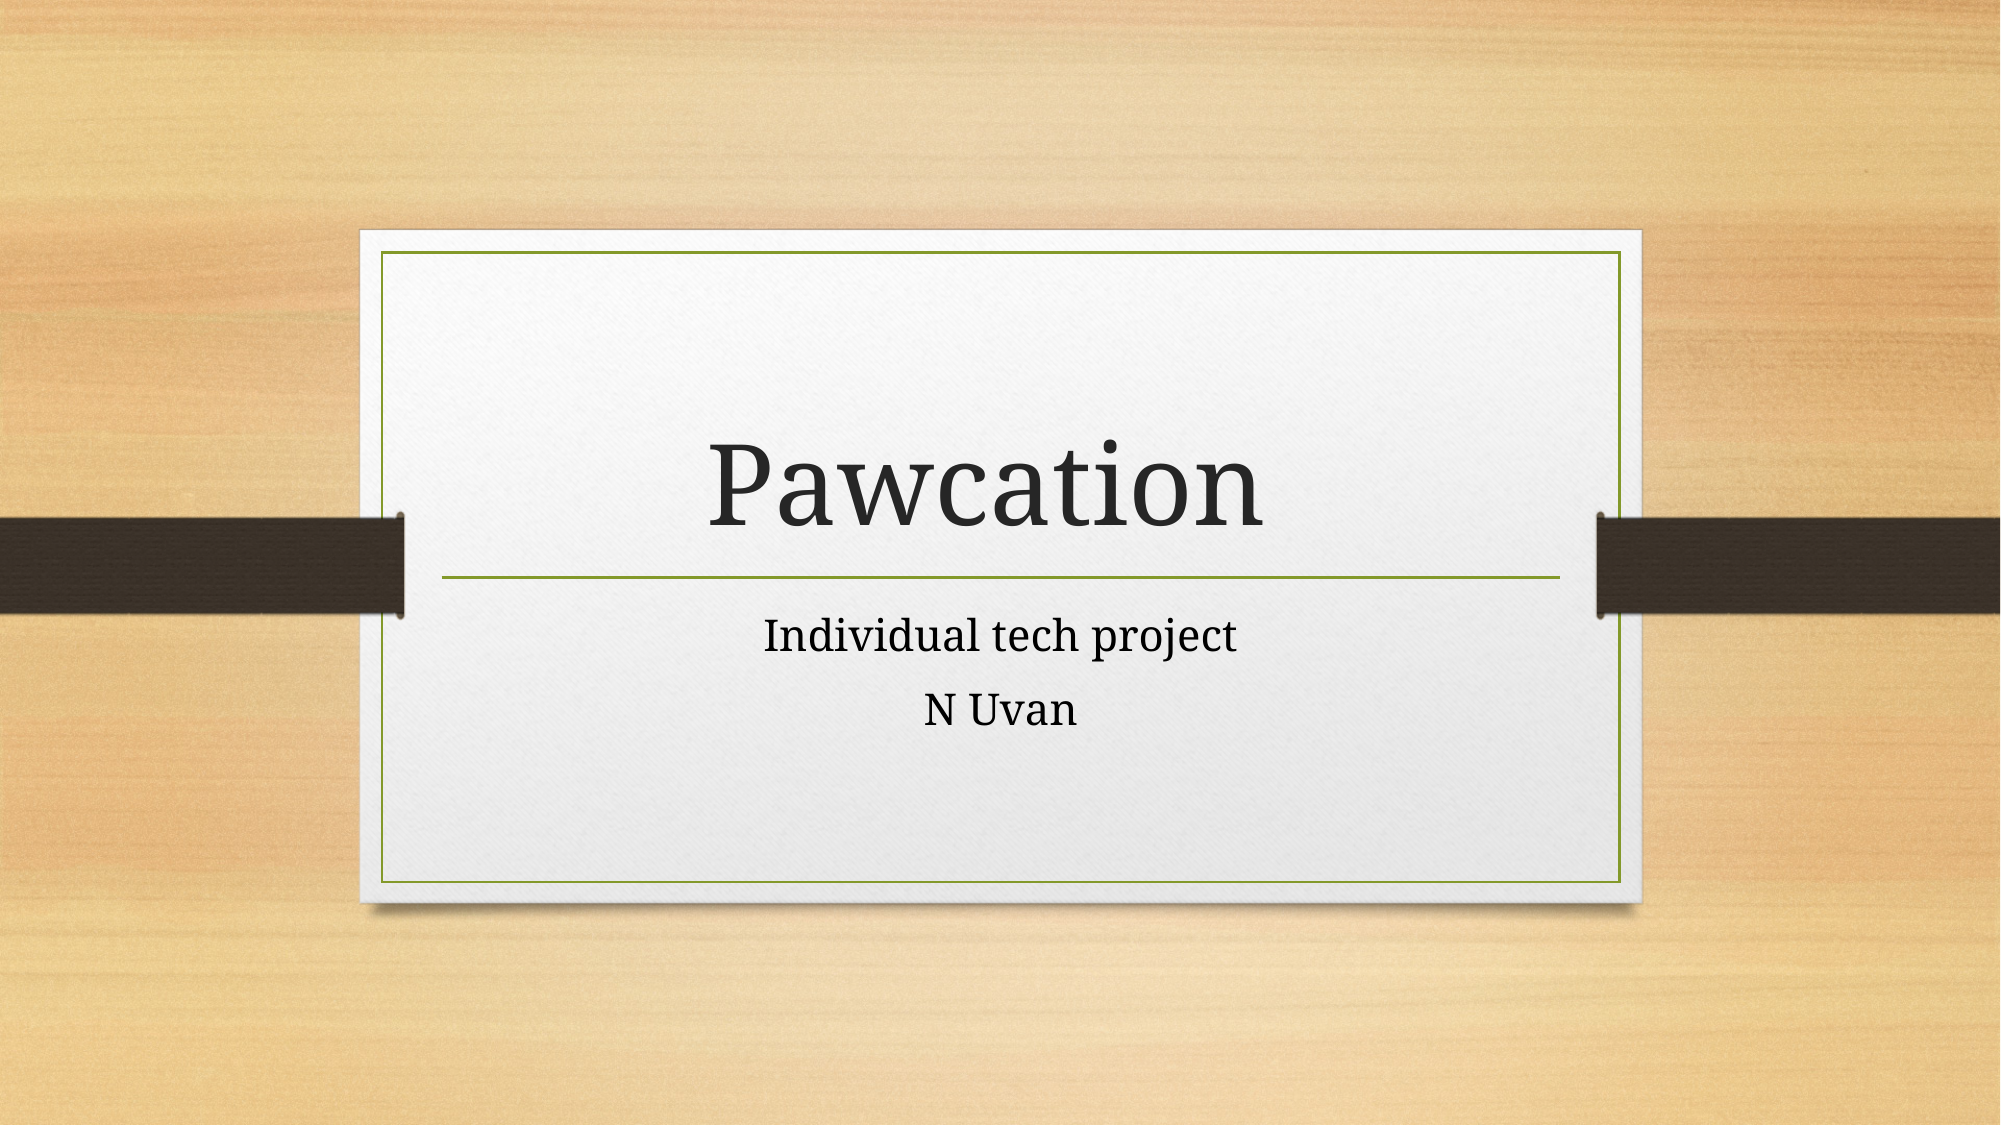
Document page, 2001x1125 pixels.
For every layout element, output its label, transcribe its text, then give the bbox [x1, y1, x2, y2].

picture [0, 0, 2001, 1125]
title Pawcation [441, 306, 1560, 556]
subtitle Individual tech project N Uvan [441, 600, 1560, 817]
